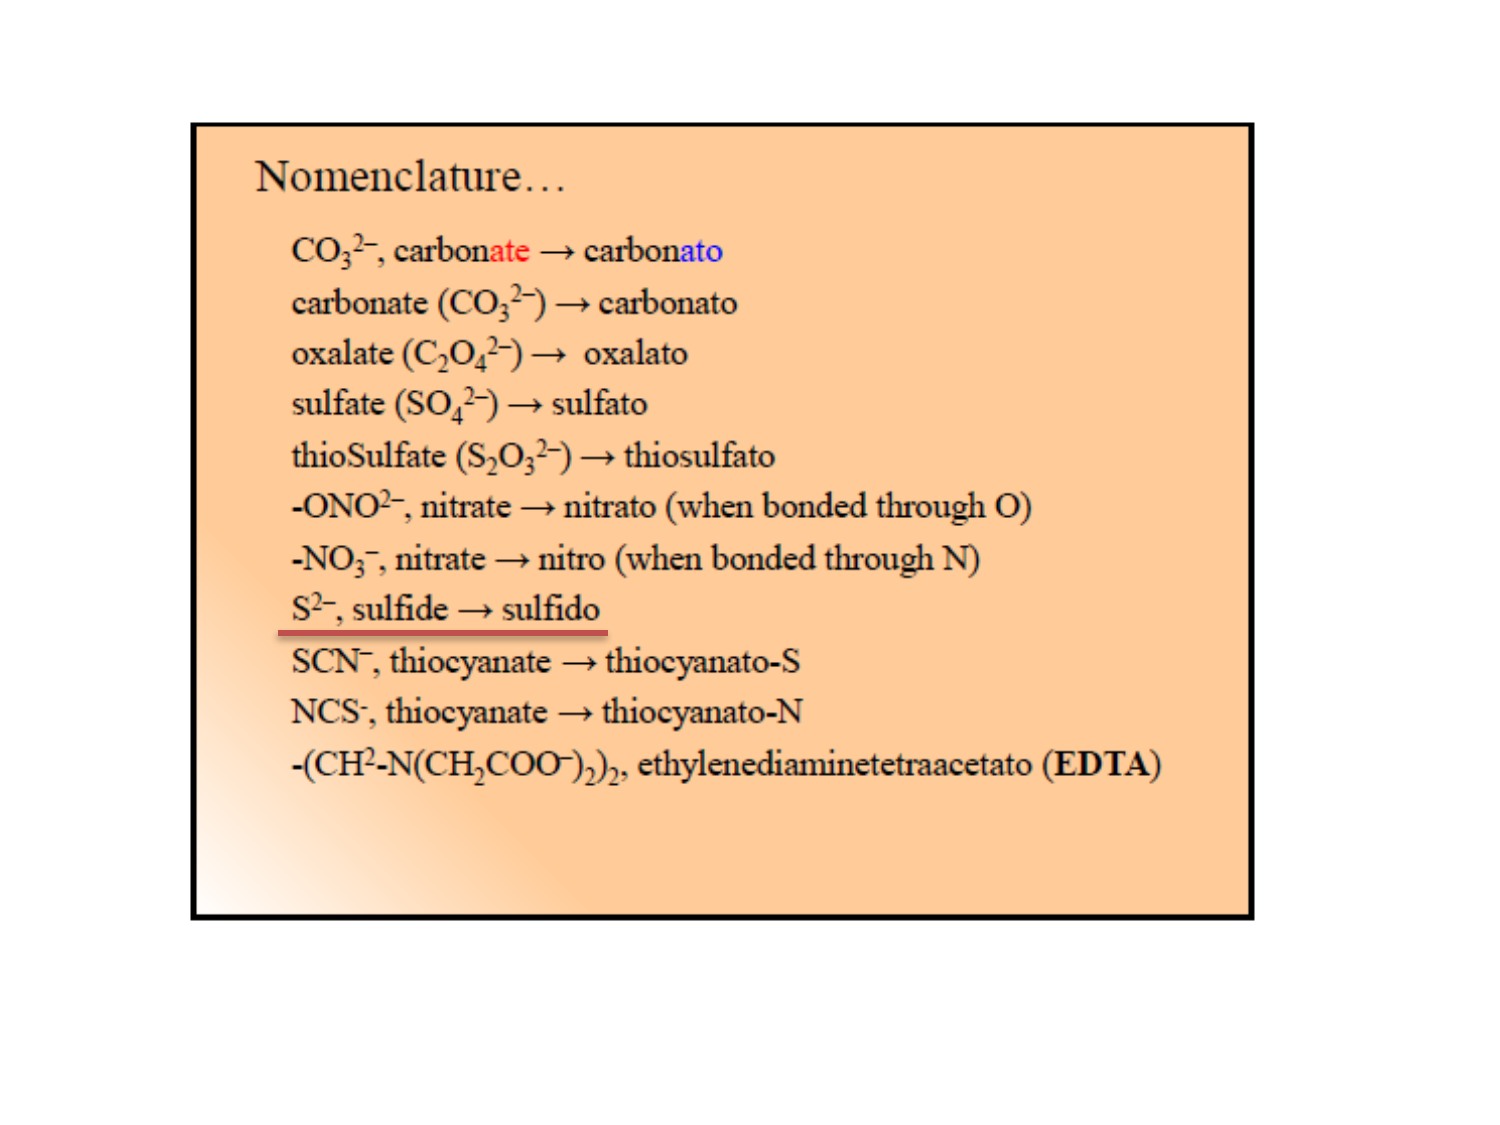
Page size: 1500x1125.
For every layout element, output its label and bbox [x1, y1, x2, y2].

picture [187, 116, 1261, 933]
